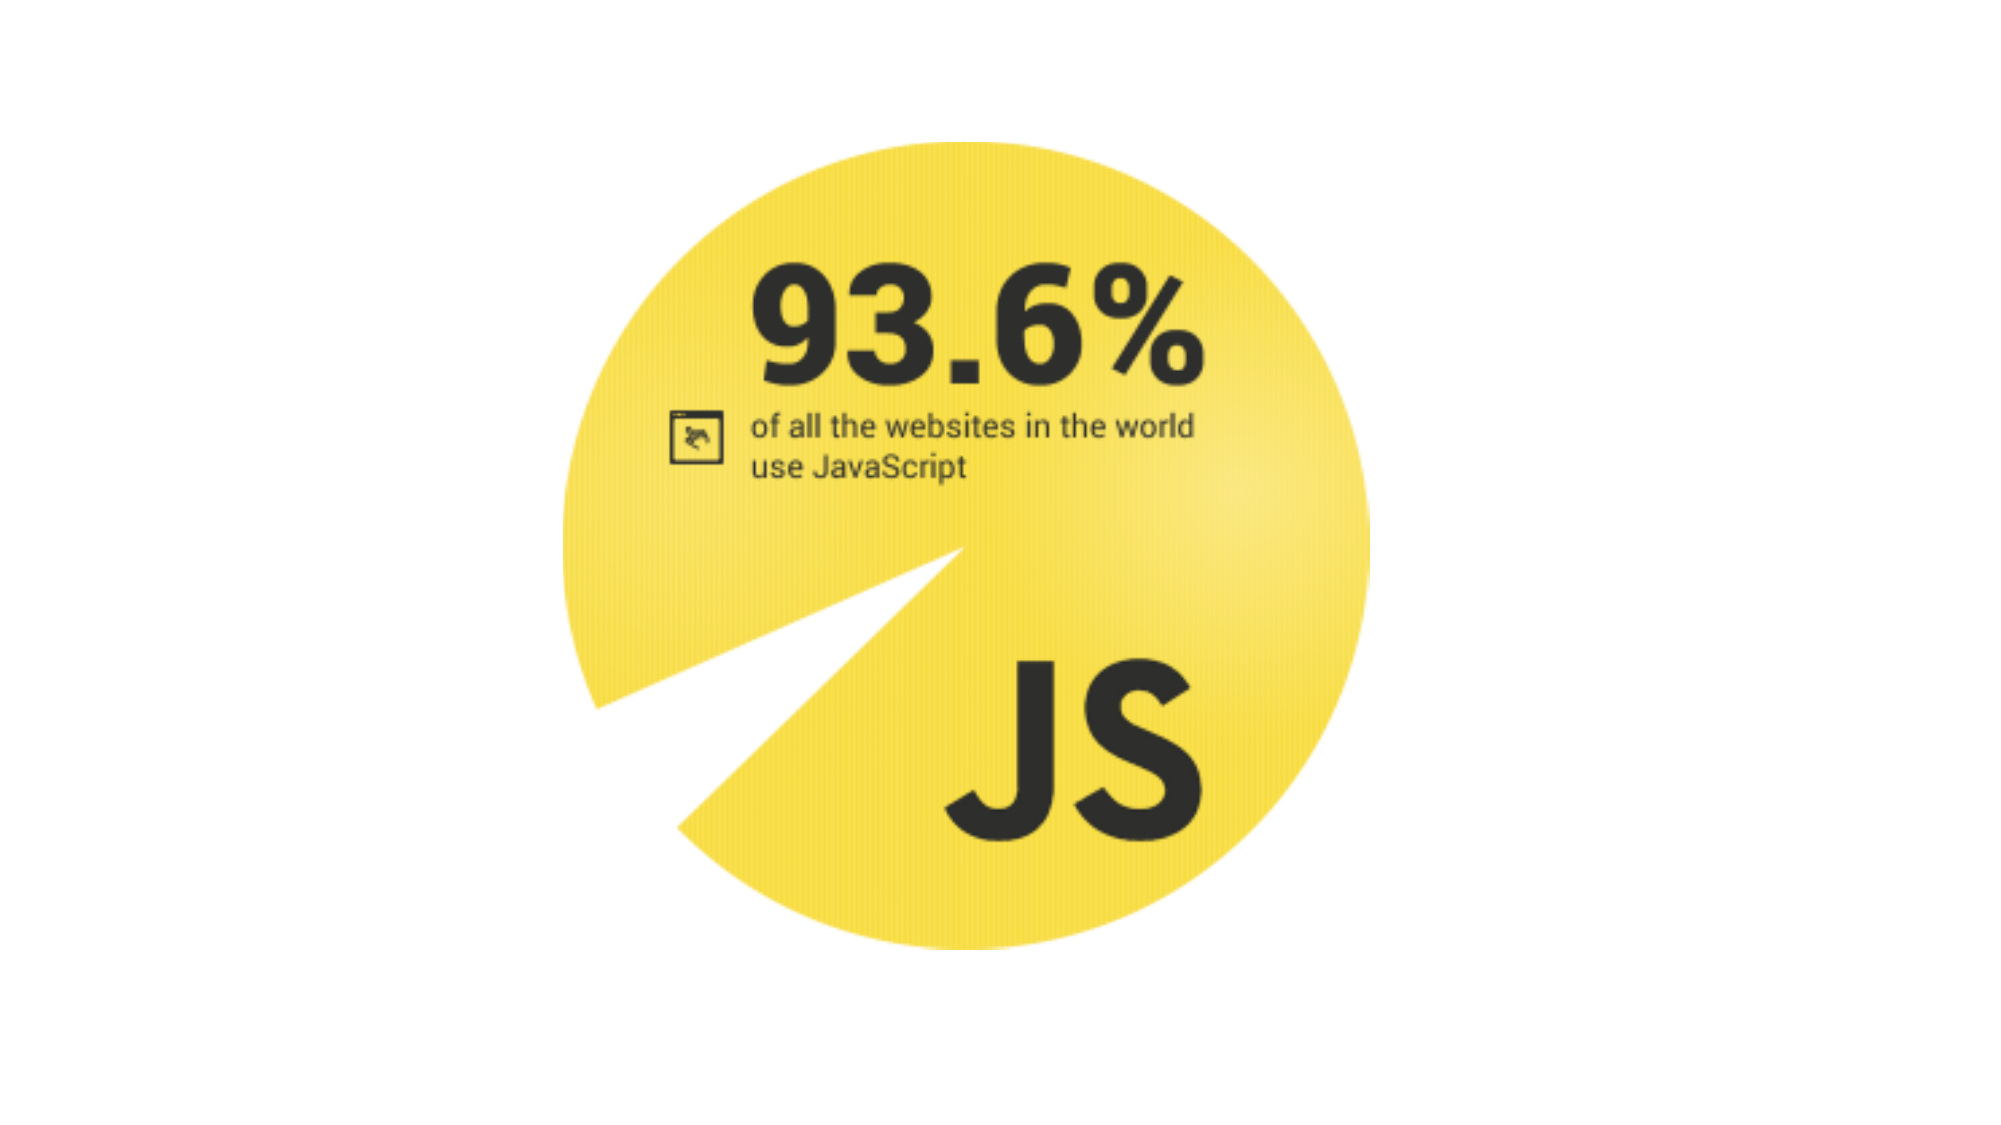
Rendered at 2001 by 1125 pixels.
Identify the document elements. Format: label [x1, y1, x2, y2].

picture [562, 142, 1370, 950]
